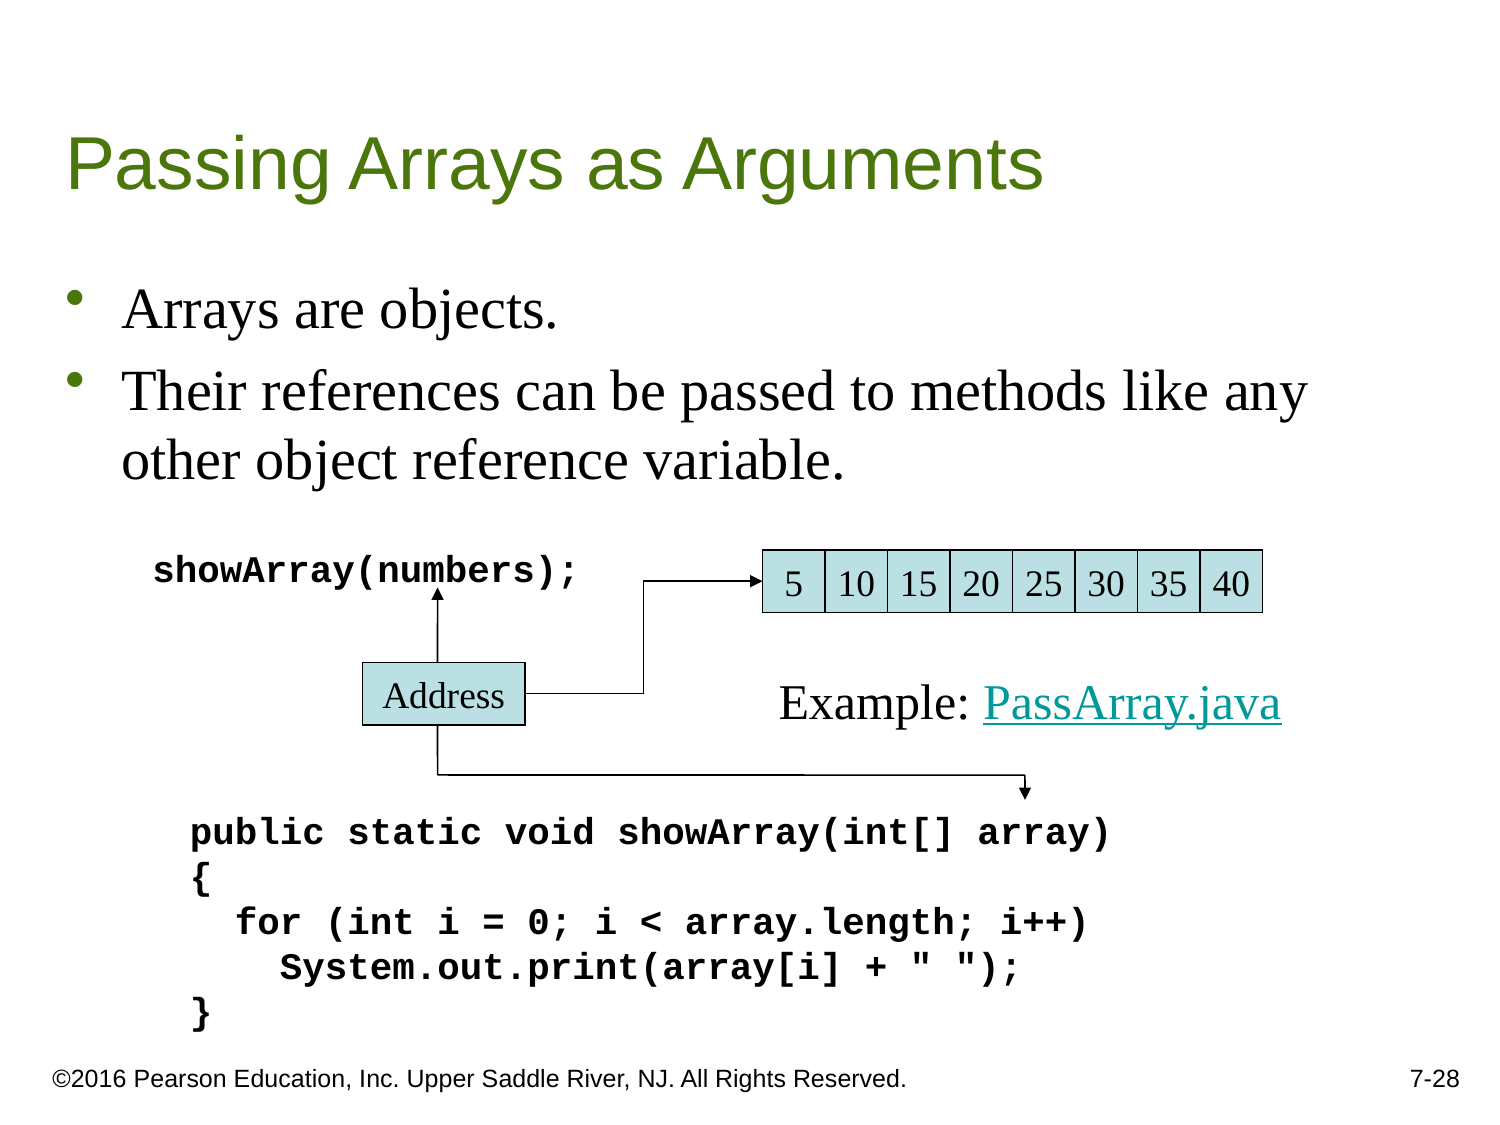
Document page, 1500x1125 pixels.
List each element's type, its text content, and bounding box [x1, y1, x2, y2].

list Arrays are objects. Their references can be passed to methods like any other object reference variable. [50, 262, 1411, 578]
title Passing Arrays as Arguments [50, 49, 1463, 213]
text_box Example: PassArray.java [1266, 662, 1297, 738]
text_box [137, 537, 1263, 1041]
slide_number 7-28 [1162, 1024, 1476, 1101]
